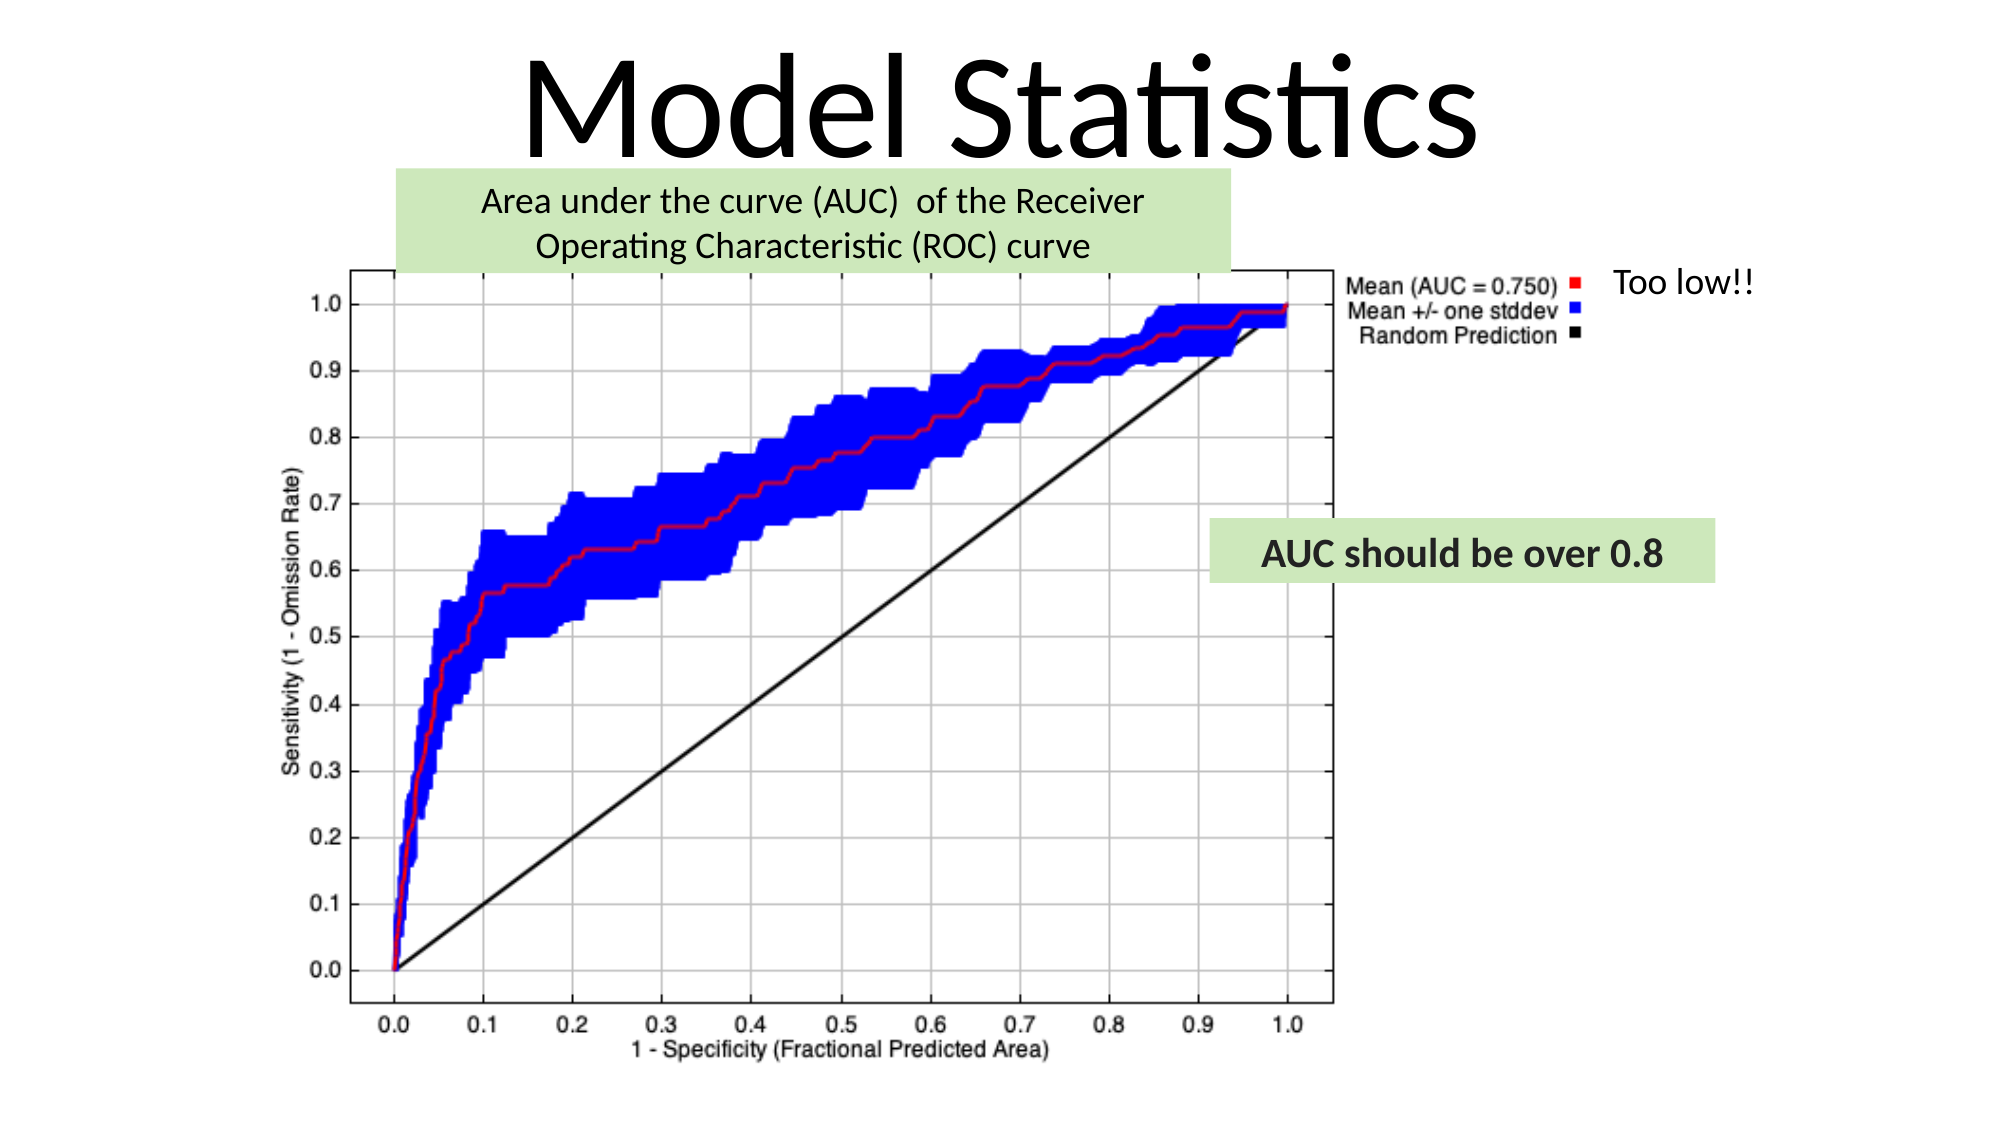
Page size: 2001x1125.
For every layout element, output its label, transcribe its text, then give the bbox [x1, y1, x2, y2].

picture [278, 213, 1606, 1067]
text_box Area under the curve (AUC) of the Receiver Operating Characteristic (ROC) curve [395, 168, 1232, 213]
text_box Too low!! [1606, 249, 1771, 309]
text_box AUC should be over 0.8 [1606, 518, 1716, 583]
text_box Model Statistics [503, 0, 1497, 195]
